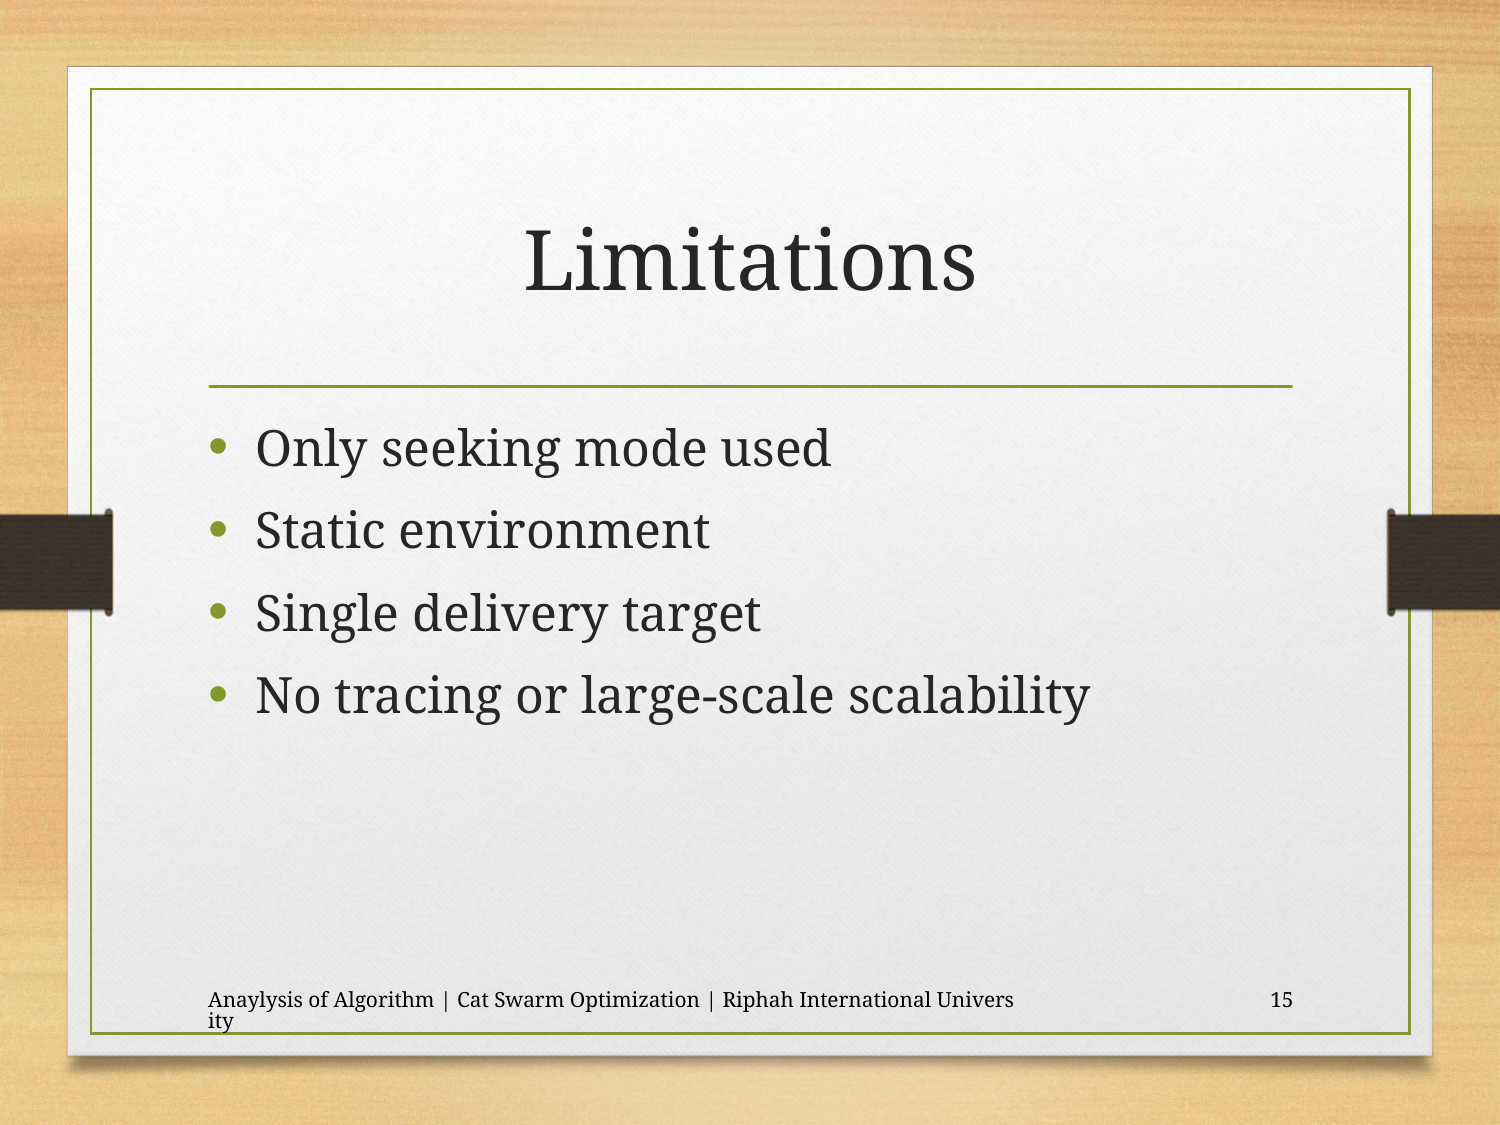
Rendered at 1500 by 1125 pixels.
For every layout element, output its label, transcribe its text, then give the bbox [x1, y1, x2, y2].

list Only seeking mode used Static environment Single delivery target No tracing or large-scale scalability [193, 408, 1309, 974]
footer Anaylysis of Algorithm | Cat Swarm Optimization | Riphah International University [193, 977, 1031, 1024]
slide_number 15 [1243, 977, 1309, 1024]
title Limitations [193, 150, 1309, 365]
picture [0, 0, 1500, 1125]
